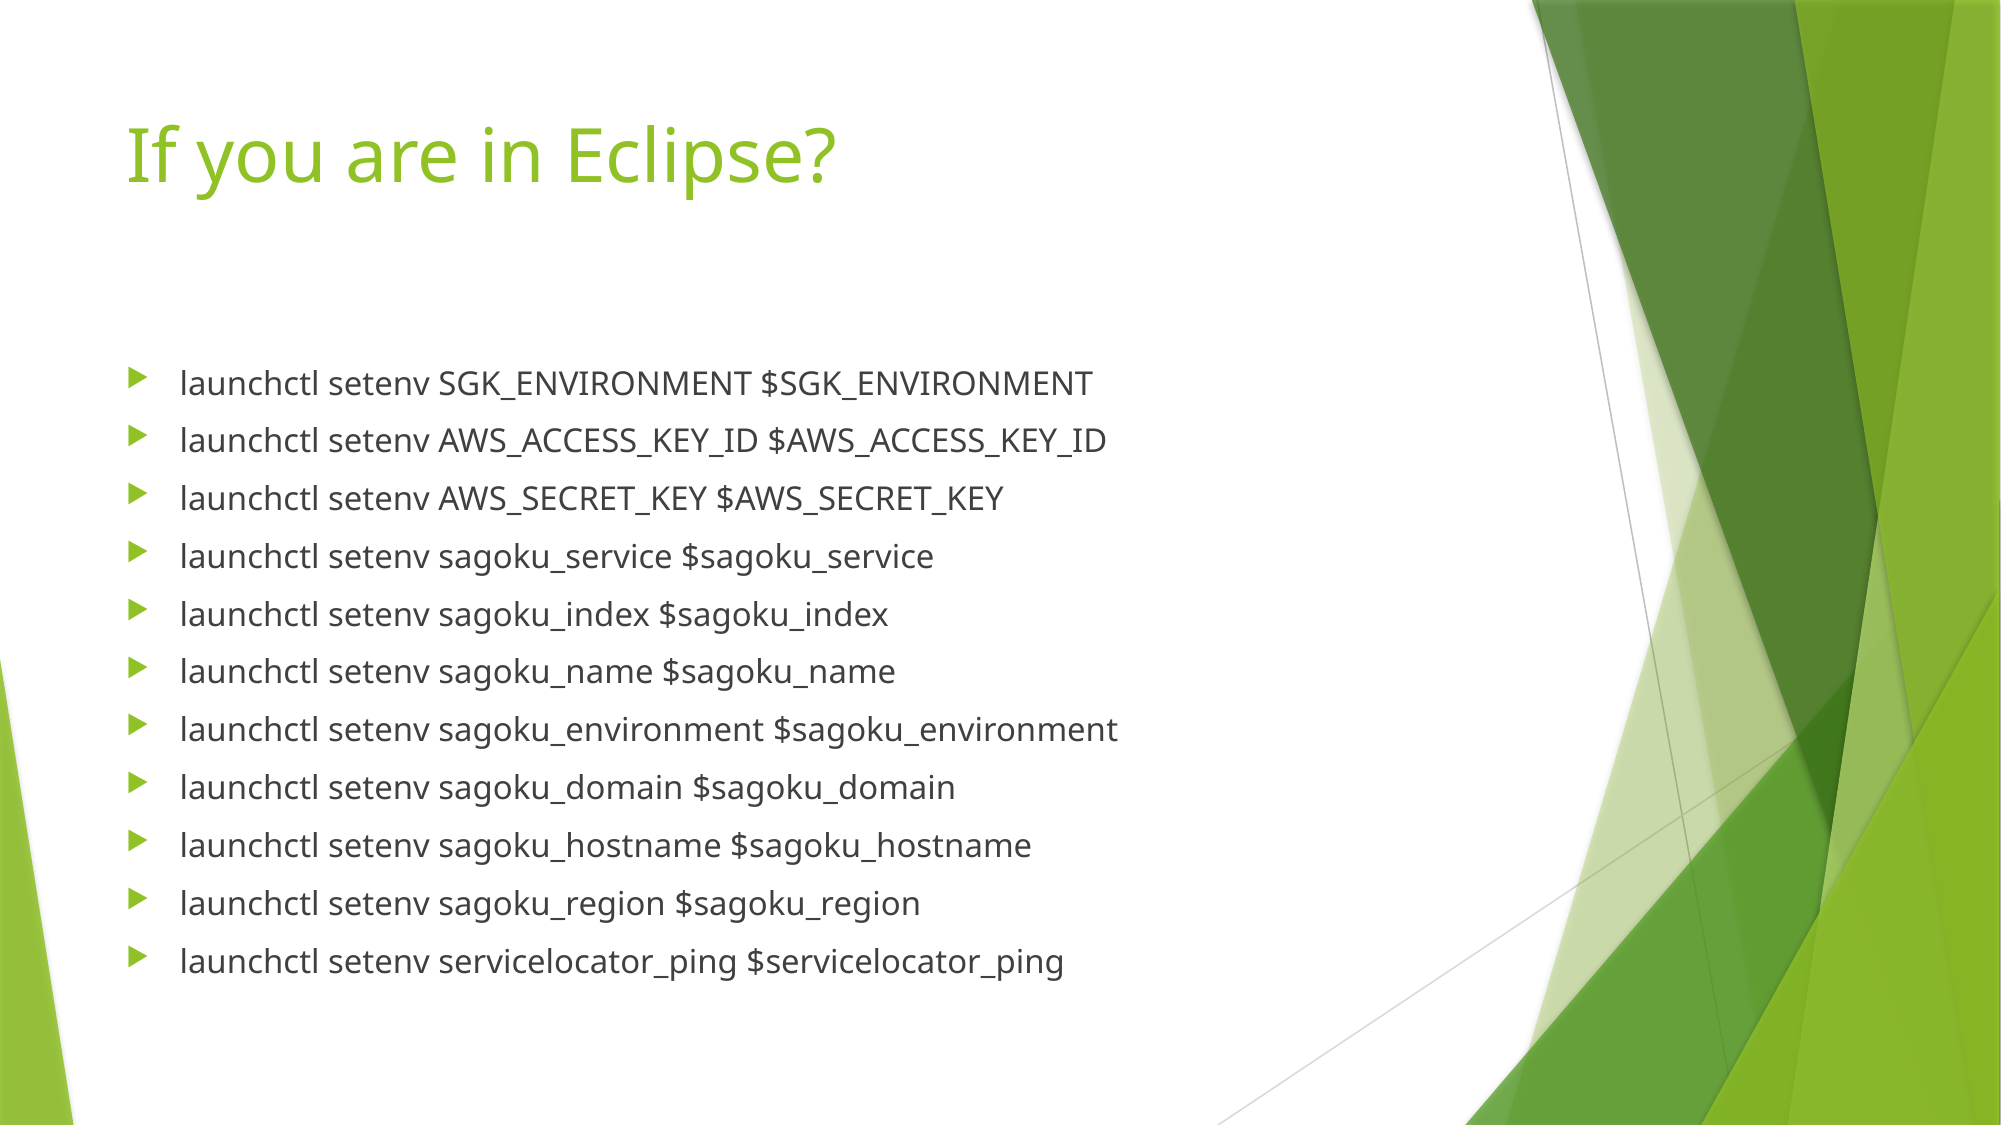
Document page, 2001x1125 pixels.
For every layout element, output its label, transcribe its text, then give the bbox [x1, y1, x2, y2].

title If you are in Eclipse? [111, 99, 1522, 317]
list launchctl setenv SGK_ENVIRONMENT $SGK_ENVIRONMENT launchctl setenv AWS_ACCESS_KEY_ID $AWS_ACCESS_KEY_ID launchctl setenv AWS_SECRET_KEY $AWS_SECRET_KEY launchctl setenv sagoku_service $sagoku_service launchctl setenv sagoku_index $sagoku_index launchctl setenv sagoku_name $sagoku_name launchctl setenv sagoku_environment $sagoku_environment launchctl setenv sagoku_domain $sagoku_domain launchctl setenv sagoku_hostname $sagoku_hostname launchctl setenv sagoku_region $sagoku_region launchctl setenv servicelocator_ping $servicelocator_ping [111, 354, 1522, 992]
